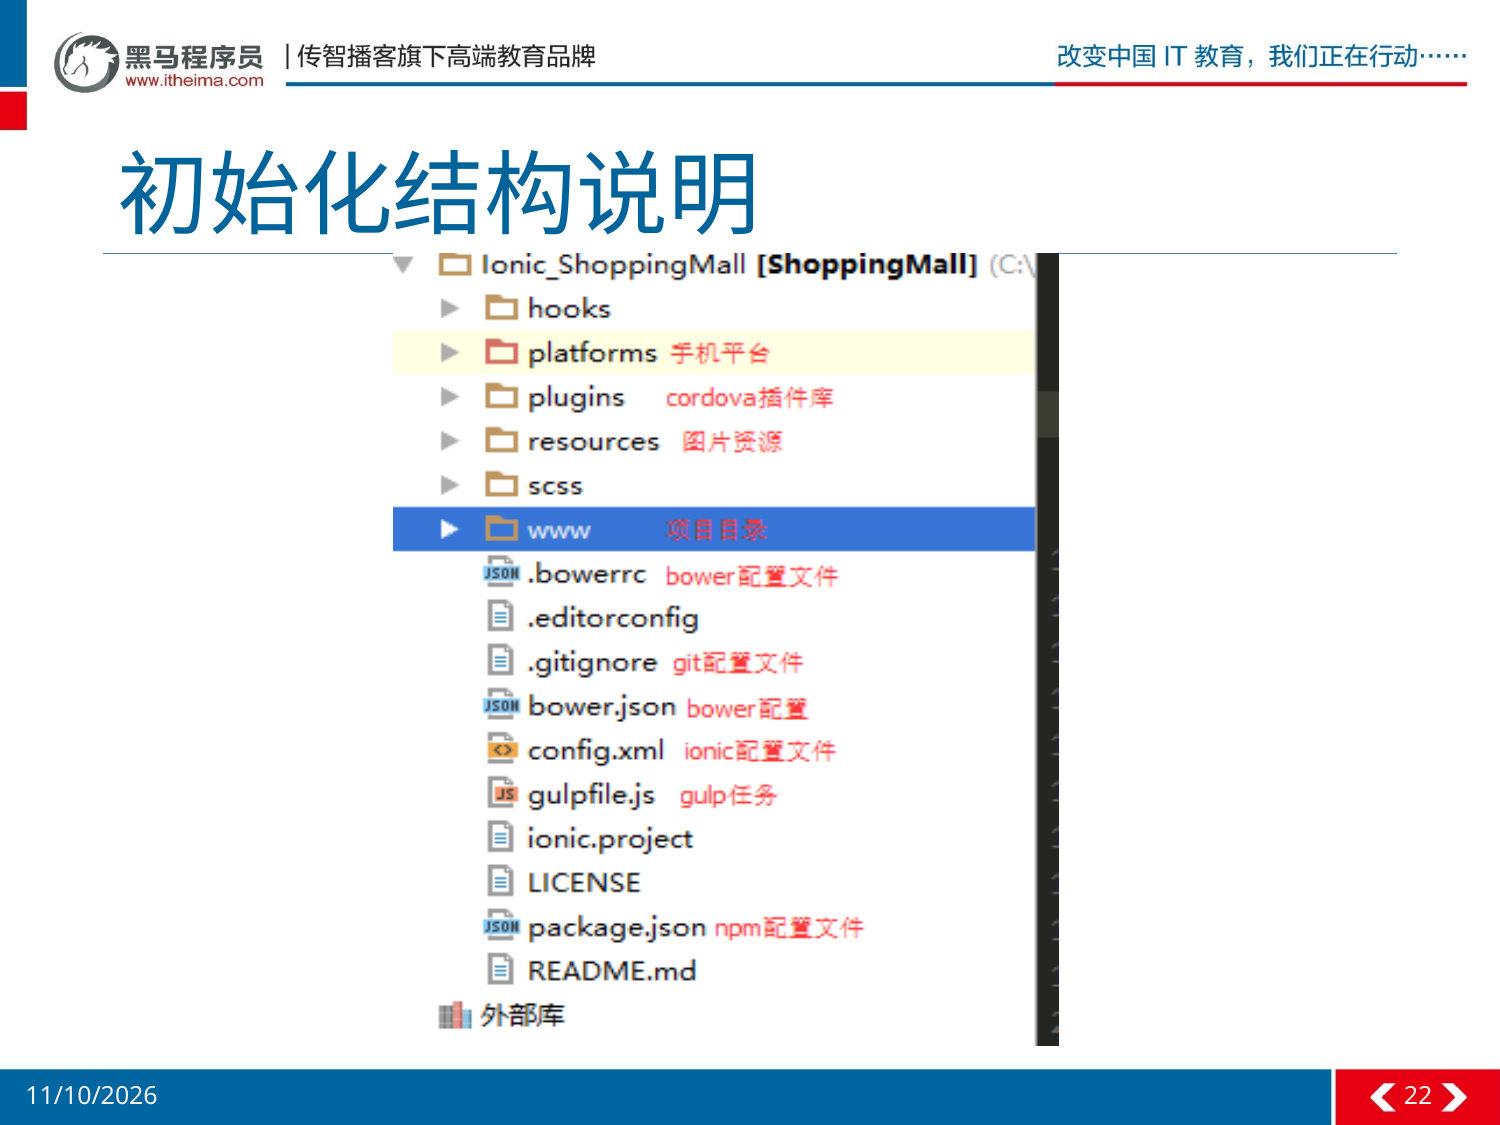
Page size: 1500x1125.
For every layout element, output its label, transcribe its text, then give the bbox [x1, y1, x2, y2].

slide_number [10, 1072, 349, 1124]
title 初始化结构说明 [103, 95, 1397, 254]
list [393, 253, 1059, 1046]
picture [0, 0, 1500, 1125]
slide_number 22 [1336, 1070, 1500, 1124]
